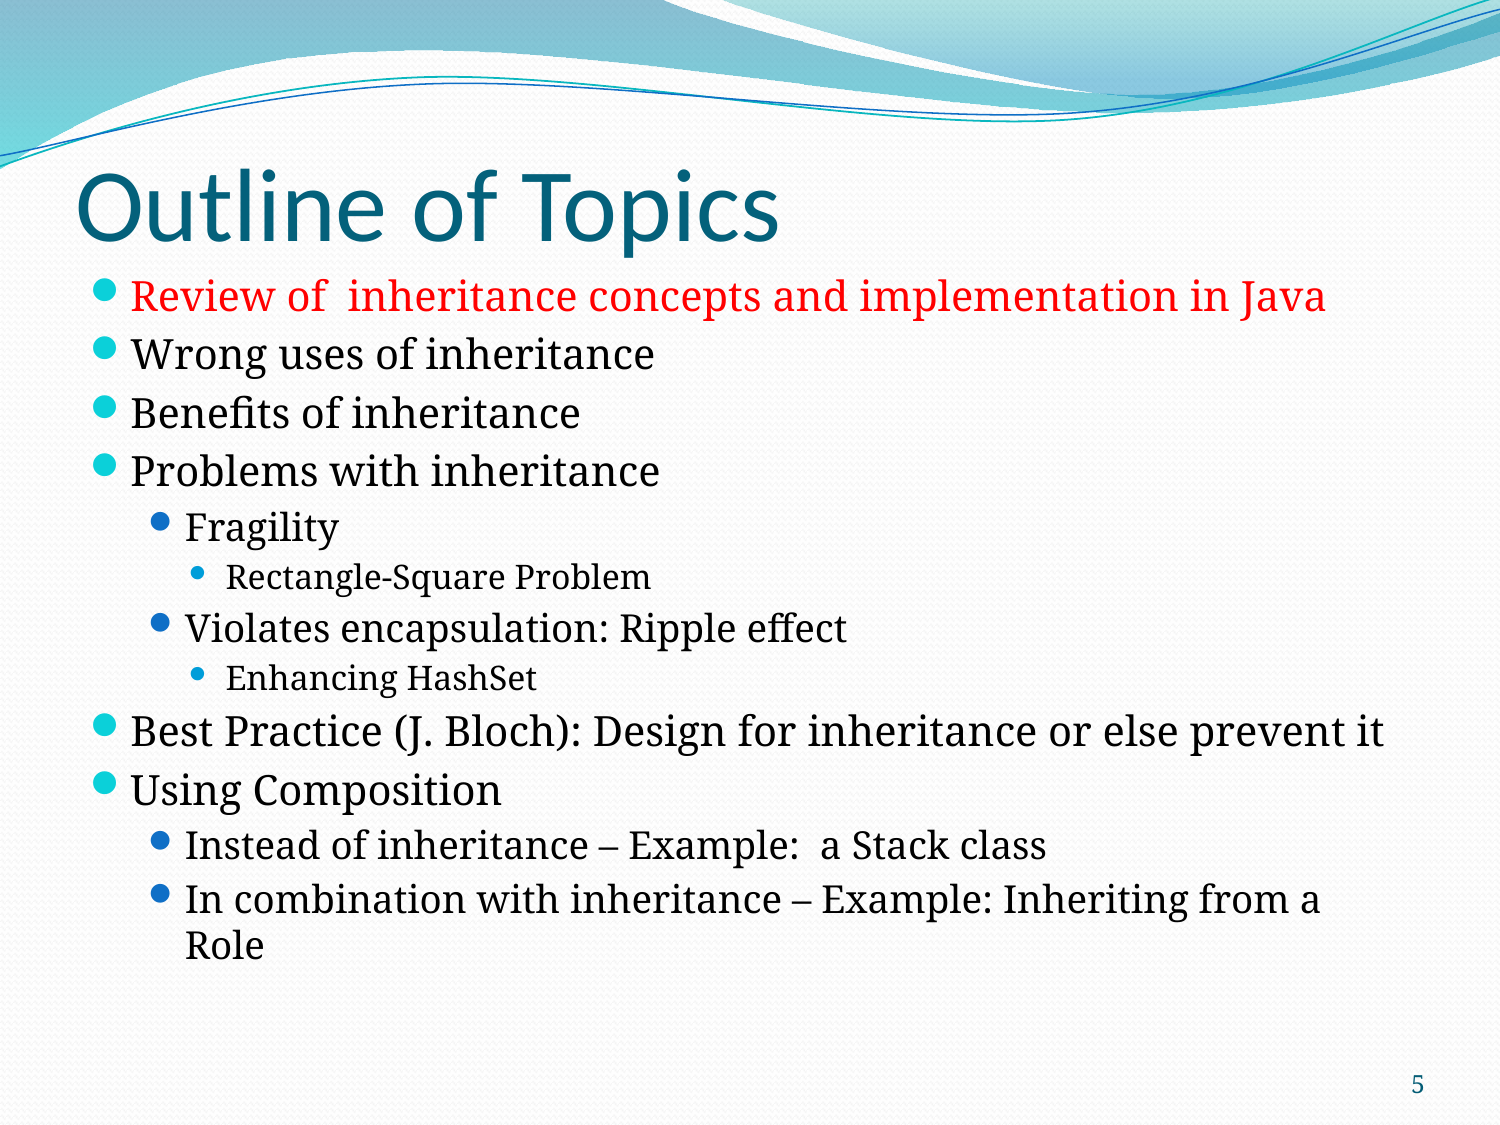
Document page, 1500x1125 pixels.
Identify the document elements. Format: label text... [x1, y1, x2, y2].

title Outline of Topics [75, 75, 1425, 262]
slide_number 5 [1299, 1042, 1425, 1103]
list Review of inheritance concepts and implementation in Java Wrong uses of inheritance Benefits of inheritance Problems with inheritance Fragility Rectangle-Square Problem Violates encapsulation: Ripple effect Enhancing HashSet Best Practice (J. Bloch): Design for inheritance or else prevent it Using Composition Instead of inheritance – Example: a Stack class In combination with inheritance – Example: Inheriting from a Role [75, 262, 1425, 1025]
